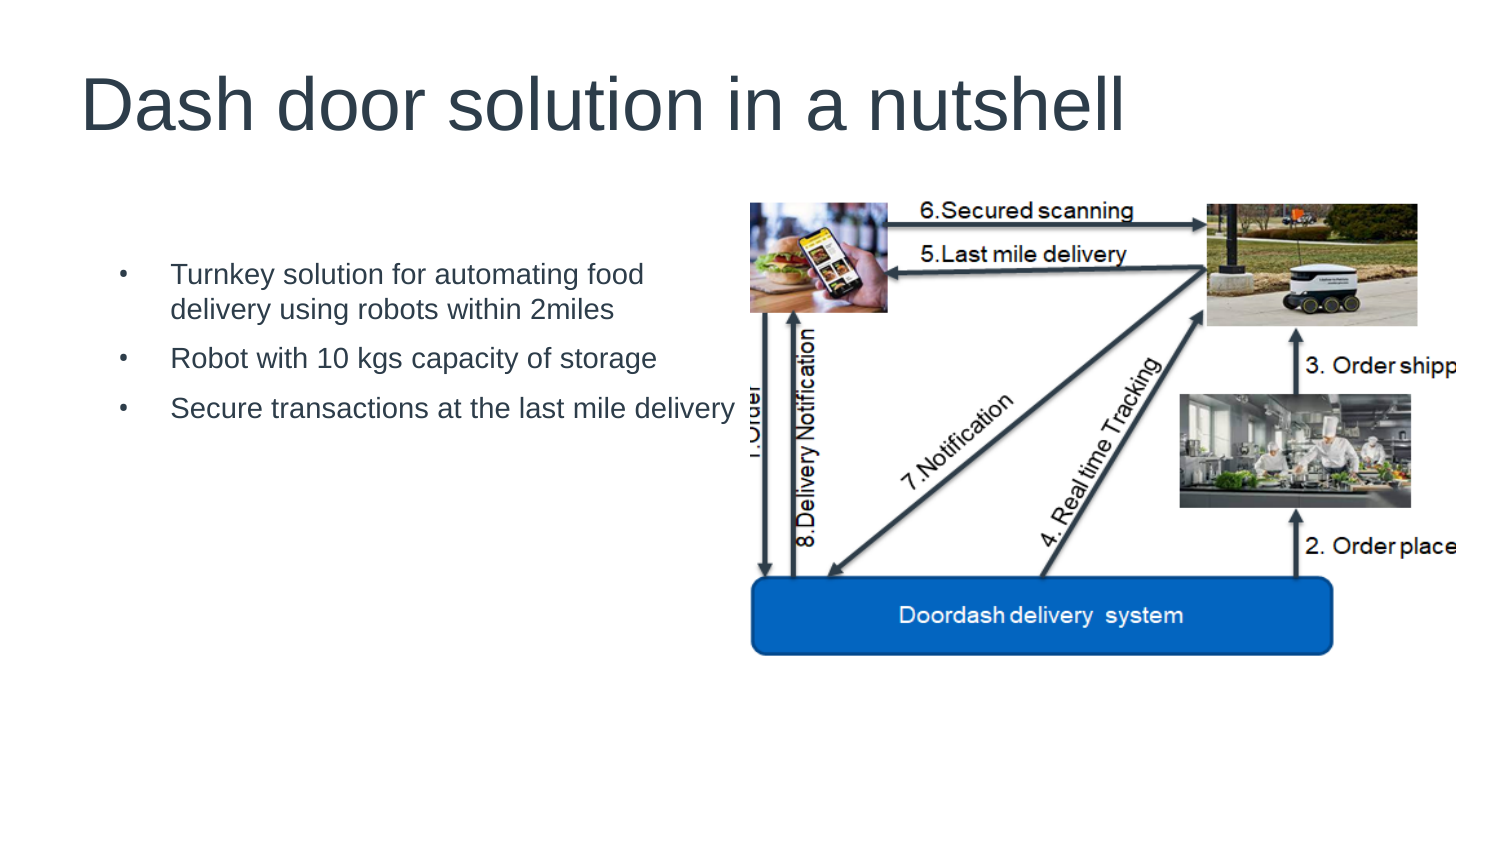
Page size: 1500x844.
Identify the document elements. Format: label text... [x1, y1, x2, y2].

title Dash door solution in a nutshell [75, 50, 1425, 148]
list Turnkey solution for automating food delivery using robots within 2miles Robot with 10 kgs capacity of storage Secure transactions at the last mile delivery [89, 209, 750, 679]
picture [749, 187, 1457, 657]
